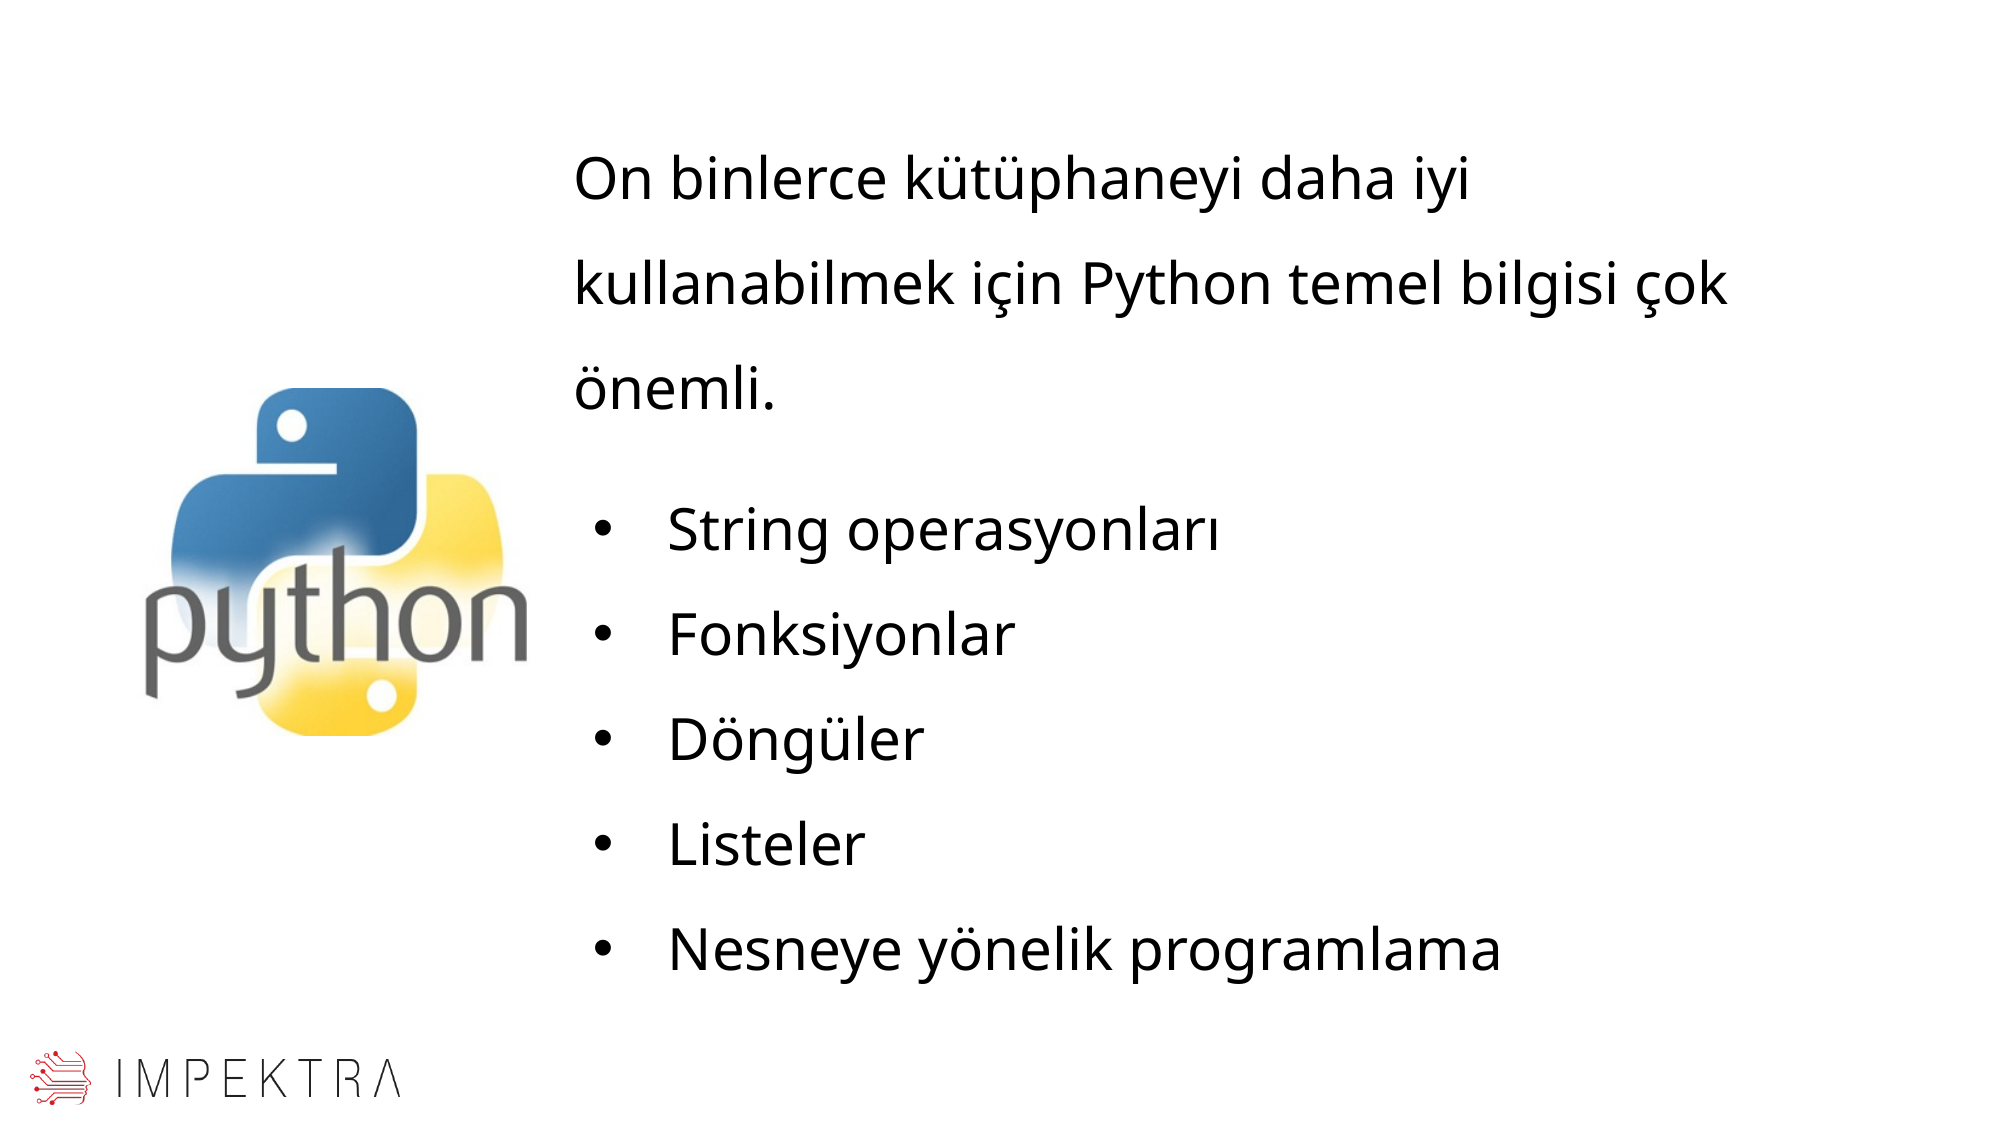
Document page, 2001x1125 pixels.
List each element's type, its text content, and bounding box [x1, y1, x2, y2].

picture [95, 388, 579, 736]
text_box On binlerce kütüphaneyi daha iyi kullanabilmek için Python temel bilgisi çok önemli. [558, 98, 1873, 429]
text_box String operasyonları Fonksiyonlar Döngüler Listeler Nesneye yönelik programlama [578, 450, 1892, 990]
picture [30, 1051, 400, 1105]
